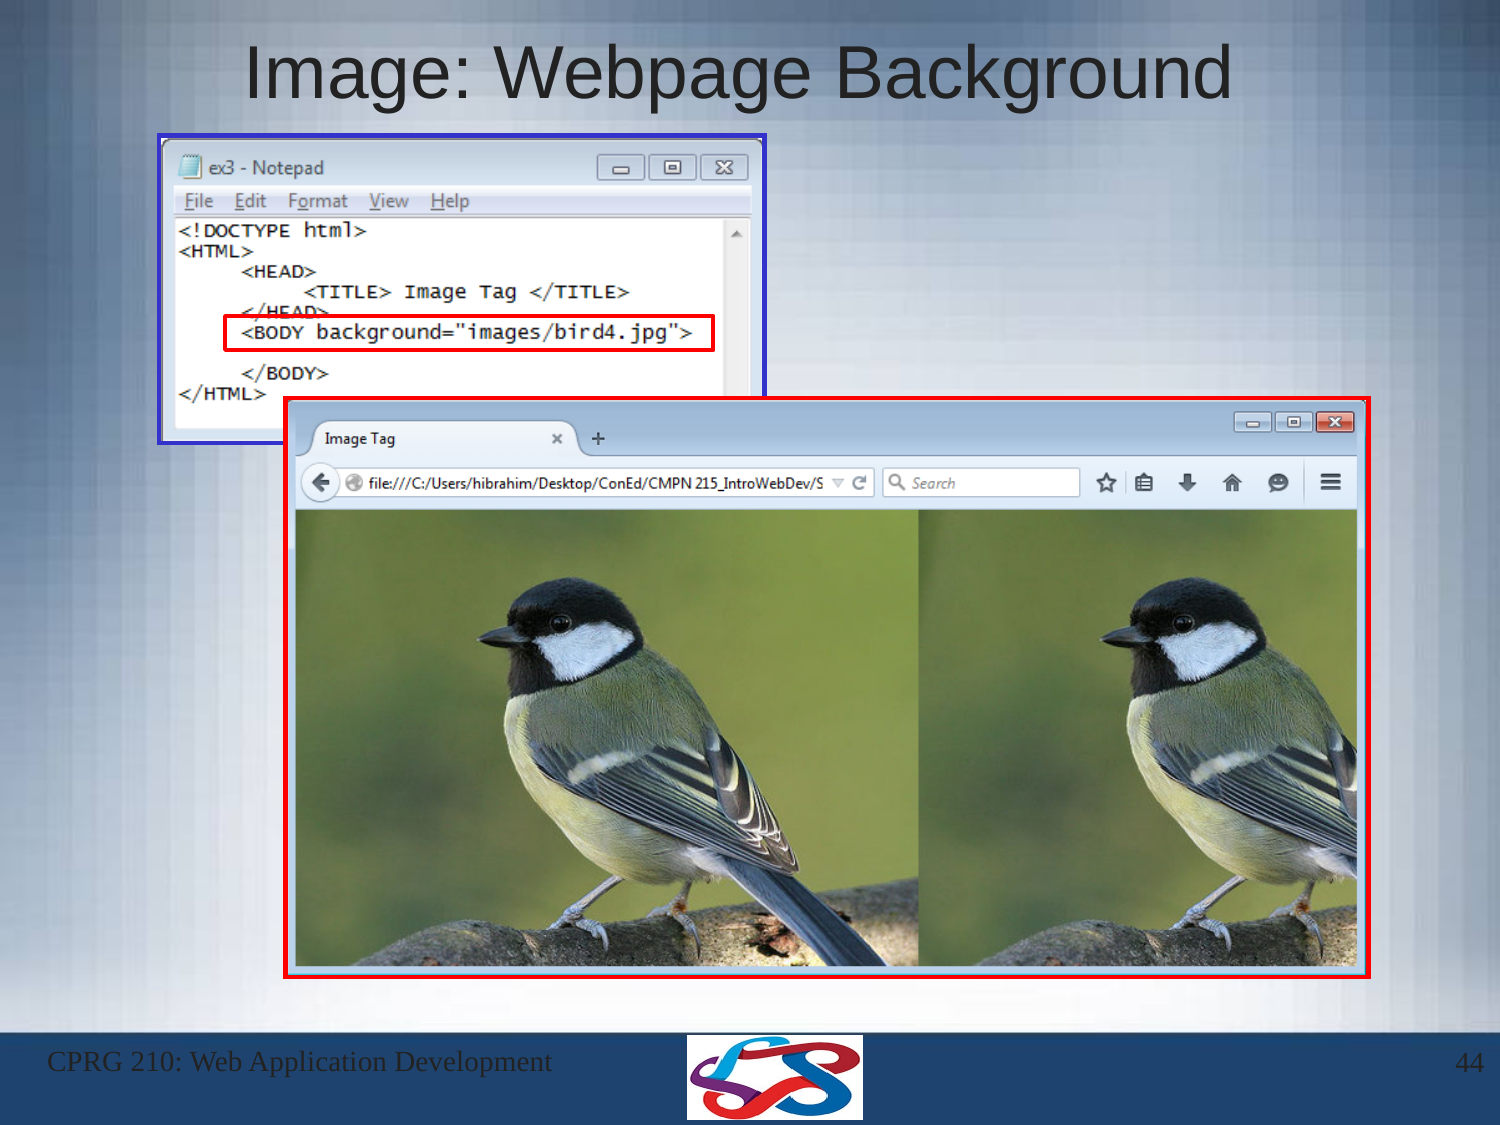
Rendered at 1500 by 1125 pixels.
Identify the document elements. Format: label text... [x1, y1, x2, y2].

picture [0, 0, 1500, 1125]
footer CPRG 210: Web Application Development [0, 1035, 600, 1111]
slide_number 44 [1187, 1035, 1500, 1111]
picture [160, 137, 1367, 976]
text_box Image: Webpage Background [87, 0, 1413, 163]
